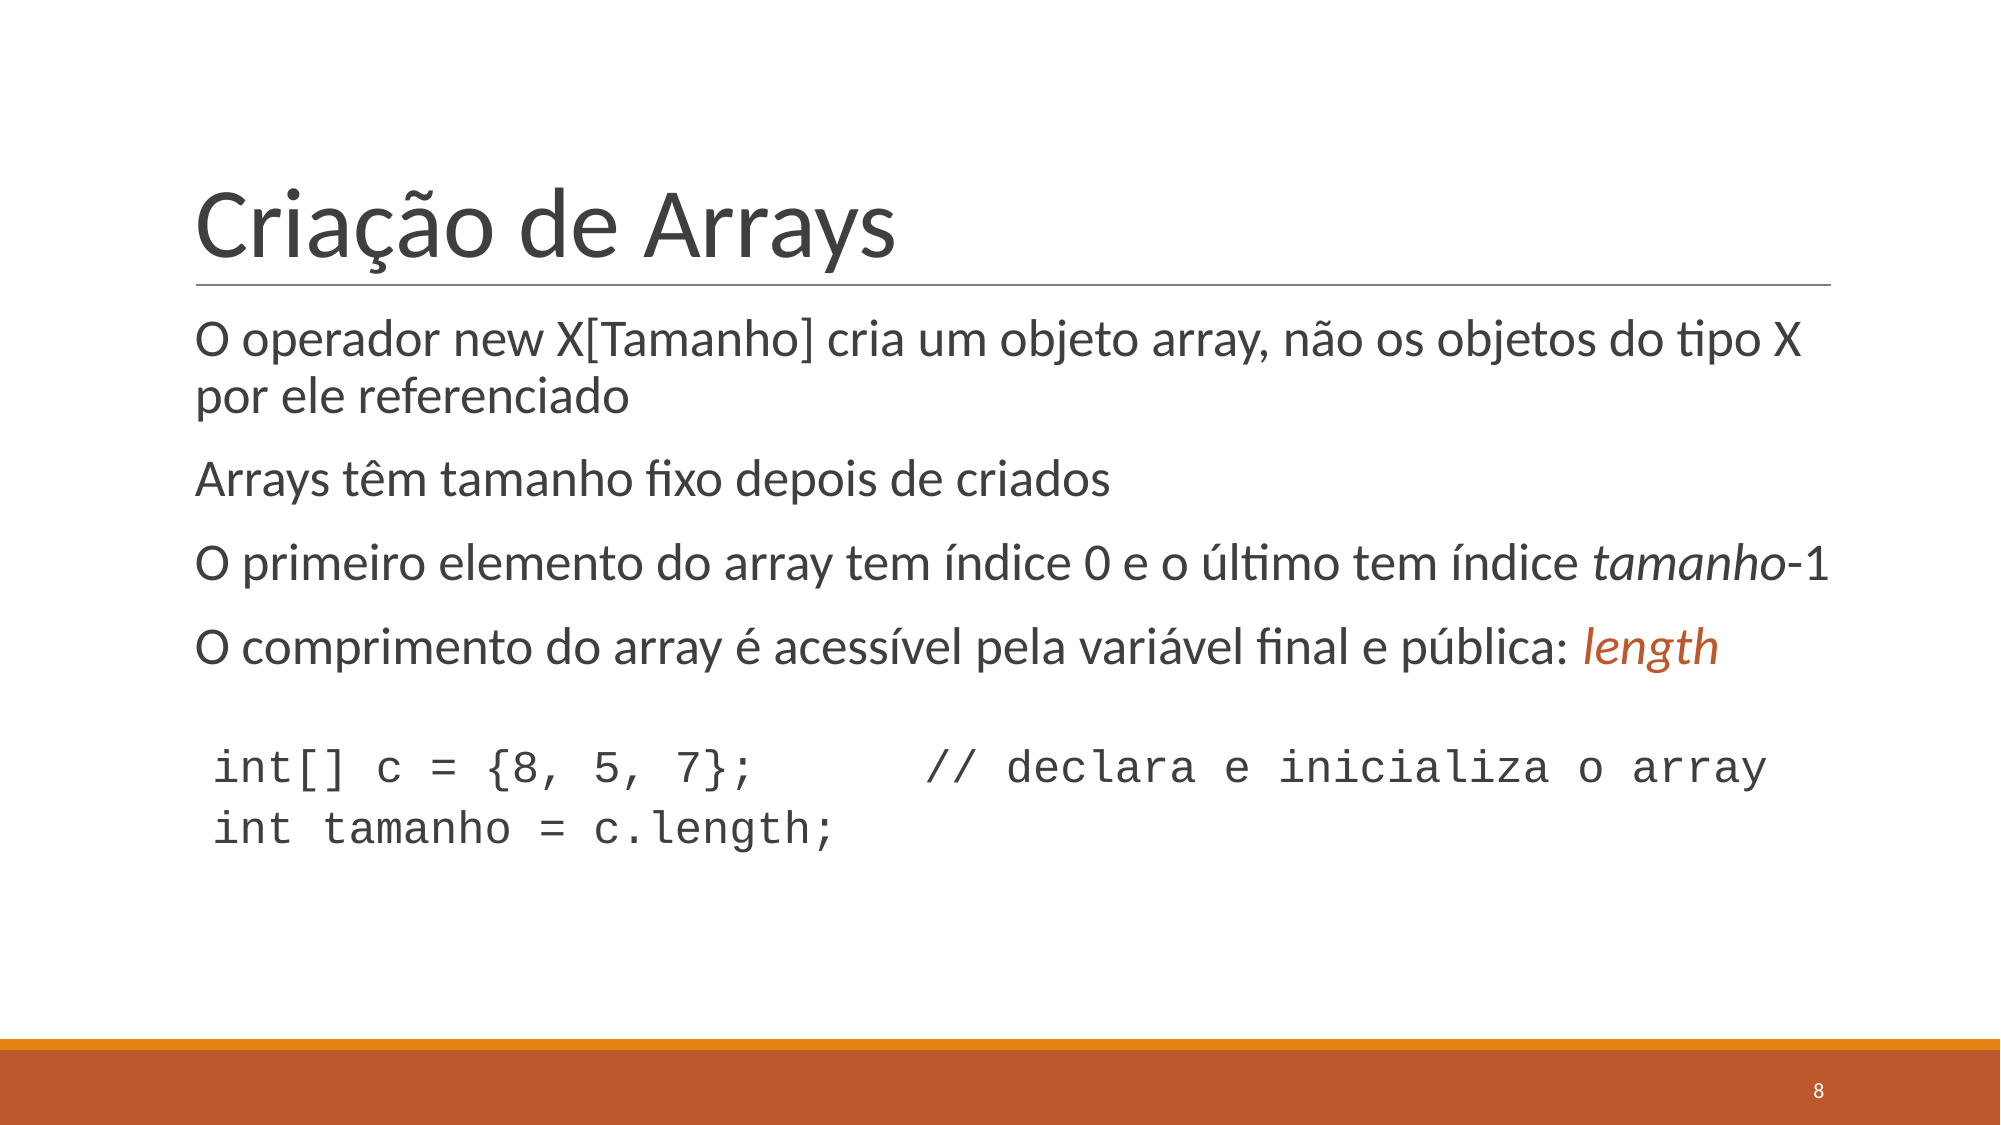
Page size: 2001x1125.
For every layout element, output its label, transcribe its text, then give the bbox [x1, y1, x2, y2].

slide_number ‹#› [1624, 1059, 1840, 1120]
title Criação de Arrays [180, 47, 1830, 285]
list O operador new X[Tamanho] cria um objeto array, não os objetos do tipo X por ele referenciado Arrays têm tamanho fixo depois de criados O primeiro elemento do array tem índice 0 e o último tem índice tamanho-1 O comprimento do array é acessível pela variável final e pública: length int[] c = {8, 5, 7}; // declara e inicializa o array int tamanho = c.length; [180, 302, 1830, 963]
